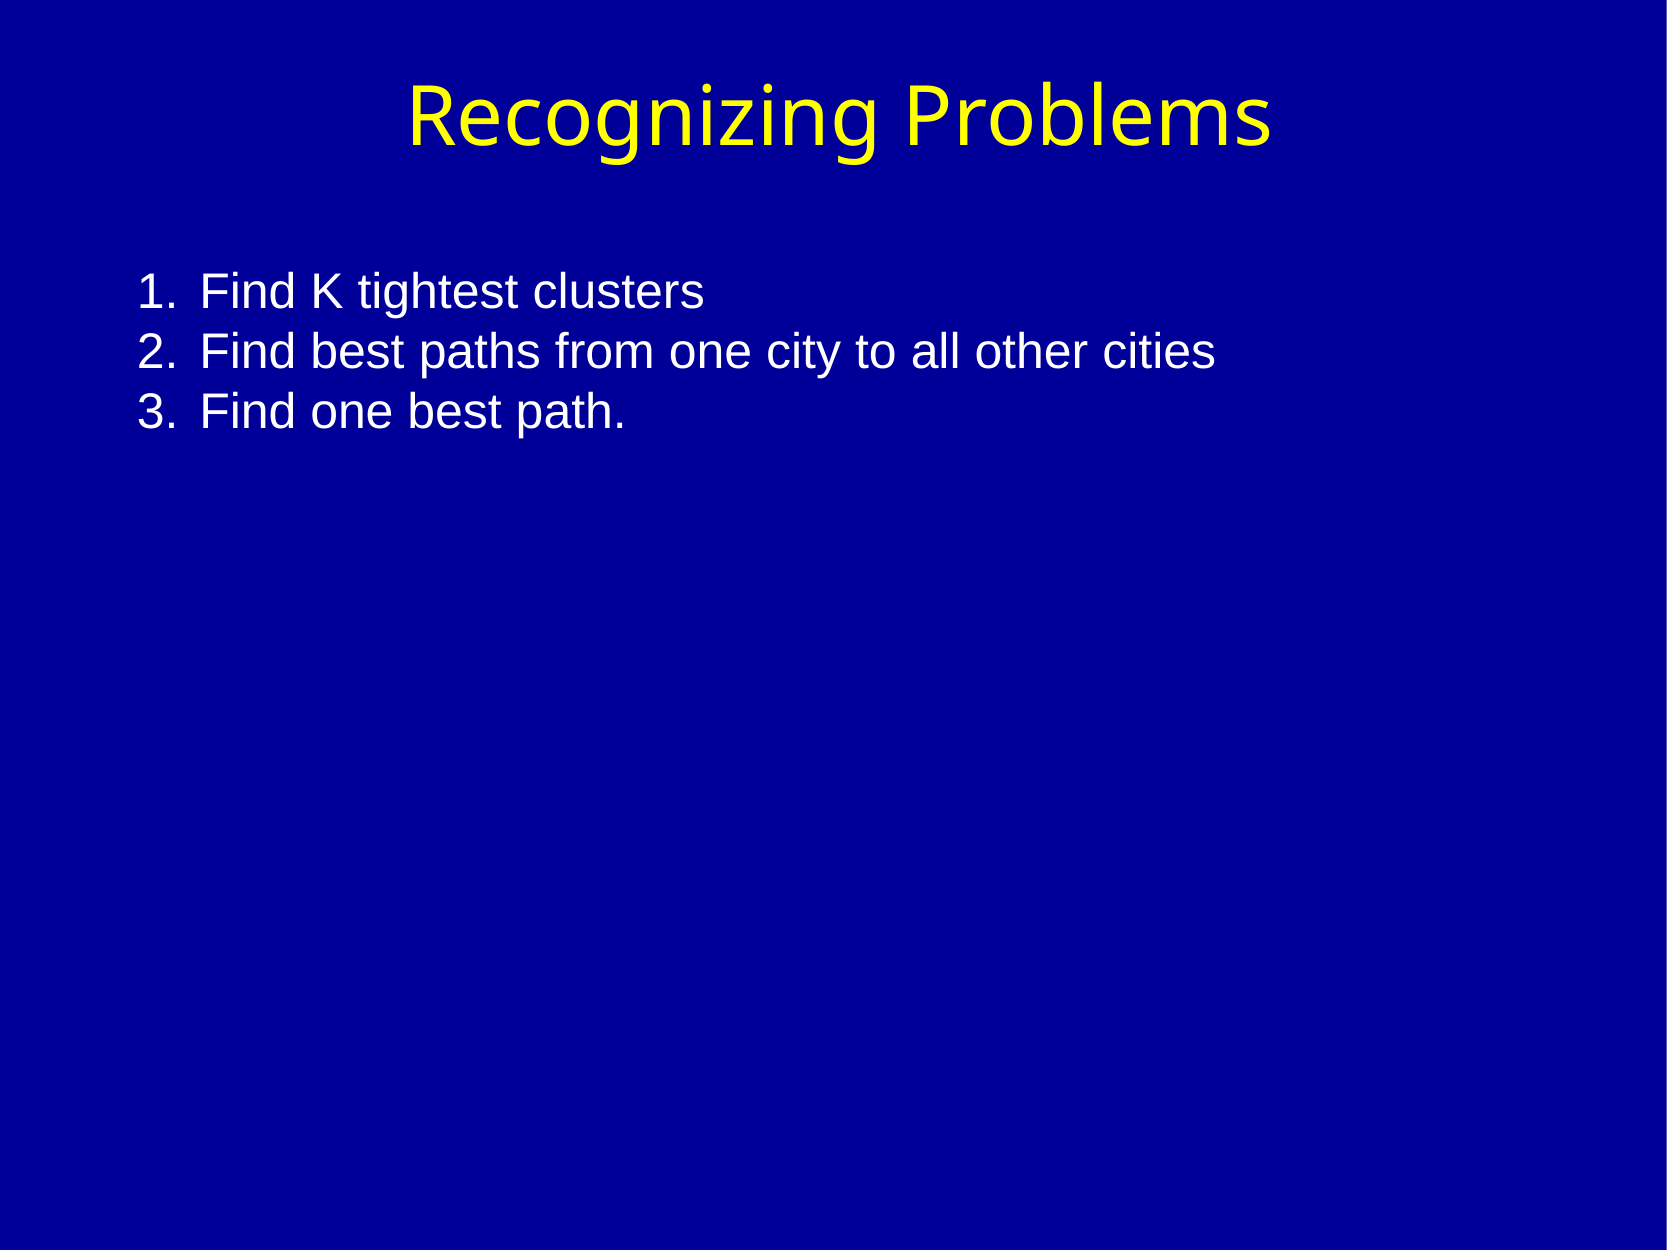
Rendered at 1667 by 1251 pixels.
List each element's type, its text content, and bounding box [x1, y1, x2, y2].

picture [0, 0, 1667, 1250]
title Recognizing Problems [141, 36, 1538, 185]
text_box Find K tightest clusters Find best paths from one city to all other cities Find one best path. [118, 192, 1412, 1250]
